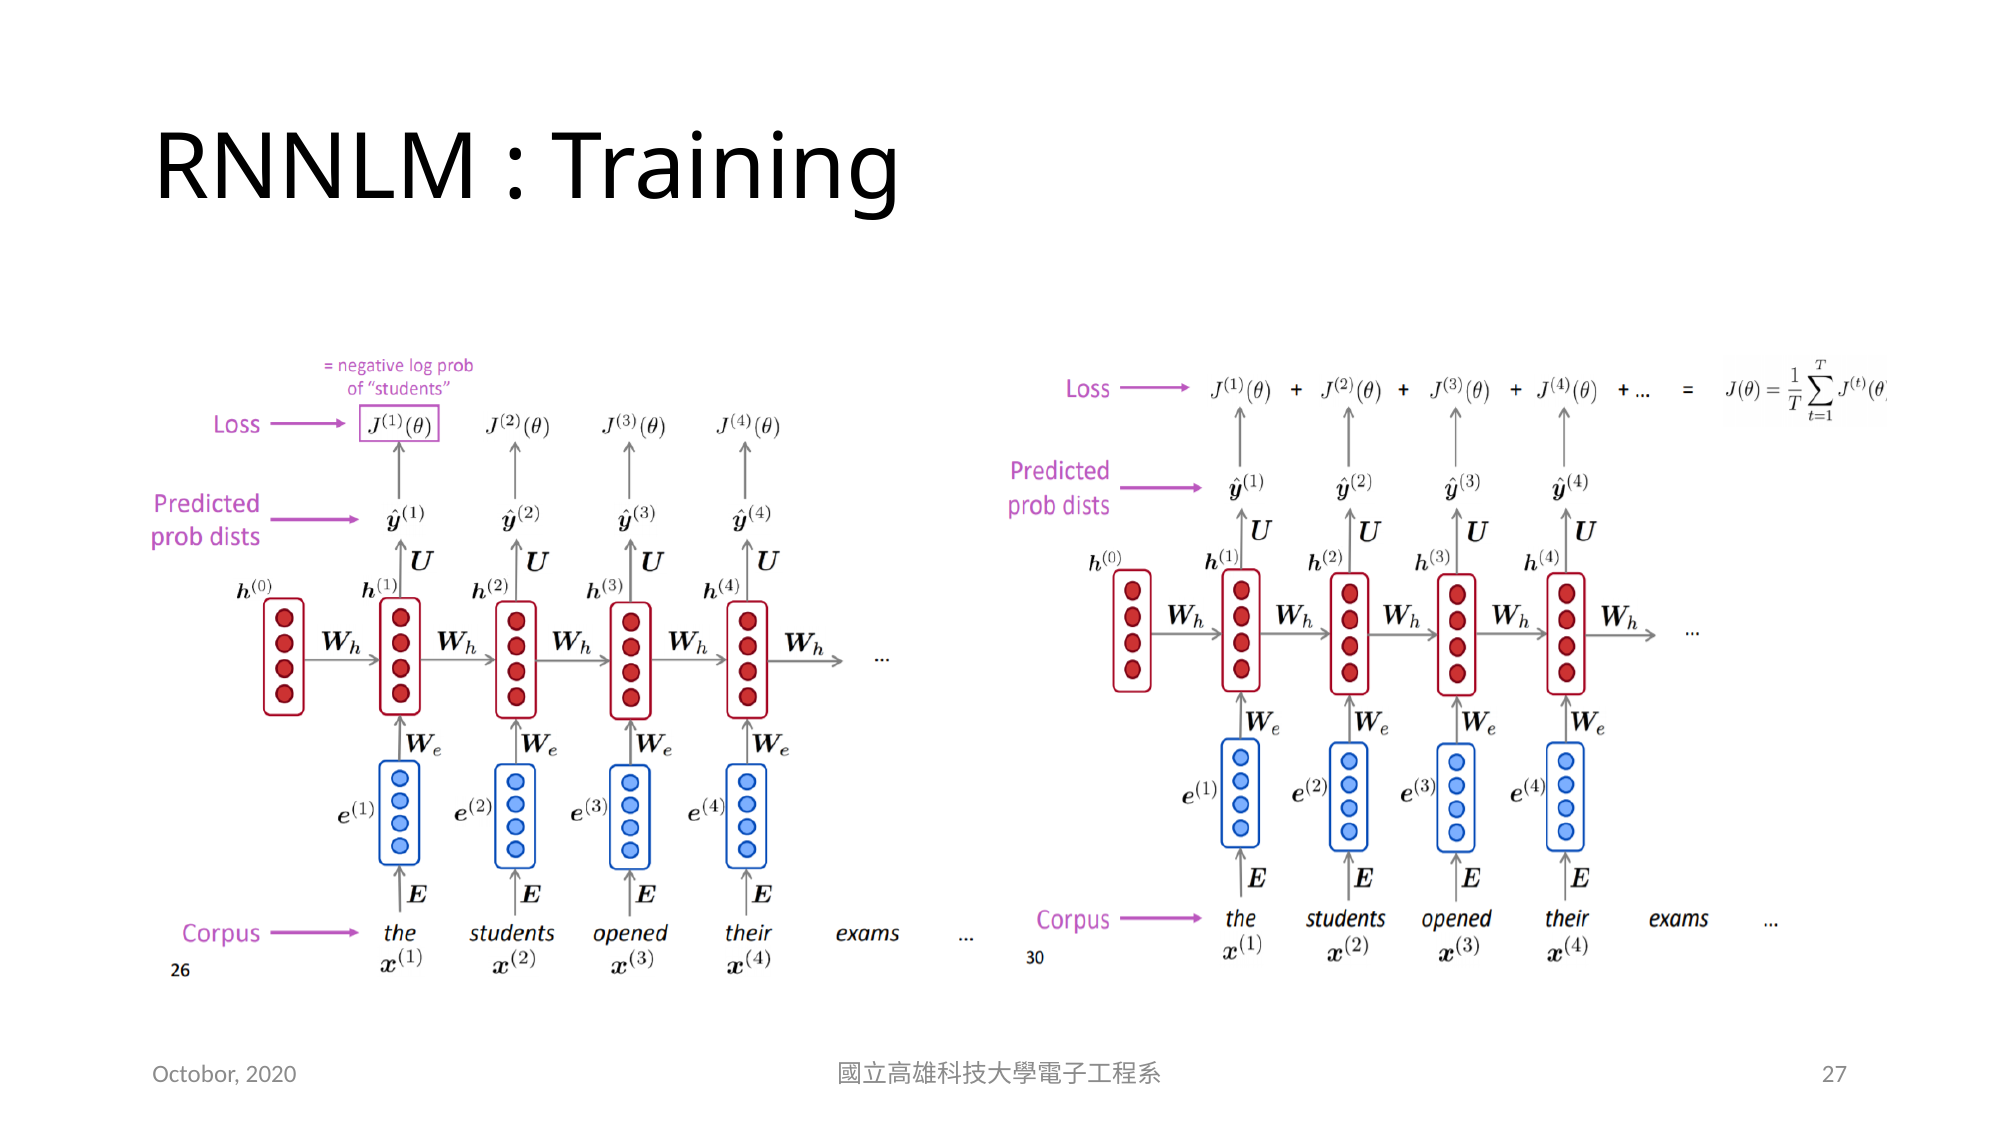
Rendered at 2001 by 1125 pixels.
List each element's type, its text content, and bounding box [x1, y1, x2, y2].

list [137, 342, 988, 977]
picture [999, 343, 1887, 977]
footer 國立高雄科技大學電子工程系 [662, 1042, 1338, 1103]
title RNNLM : Training [137, 59, 1863, 278]
slide_number Octobor, 2020 [137, 1042, 588, 1103]
slide_number 27 [1412, 1042, 1863, 1103]
